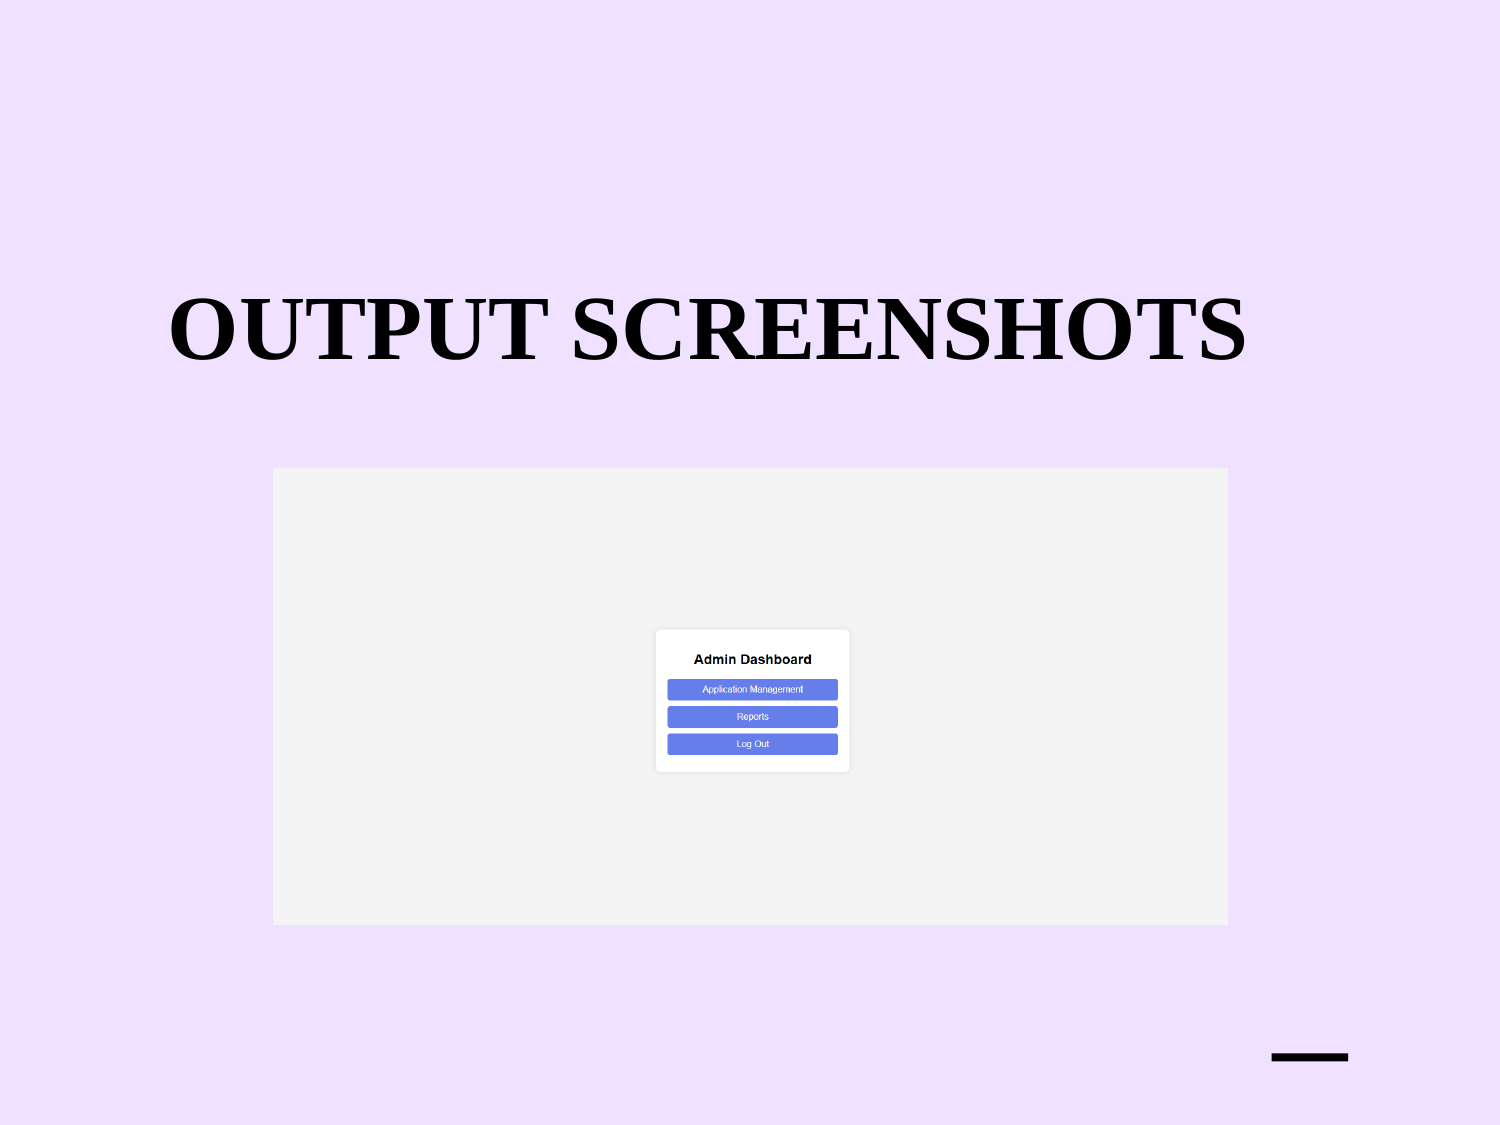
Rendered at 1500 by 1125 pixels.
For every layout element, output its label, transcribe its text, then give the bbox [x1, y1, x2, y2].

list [273, 468, 1228, 926]
title Output Screenshots [152, 184, 1349, 387]
